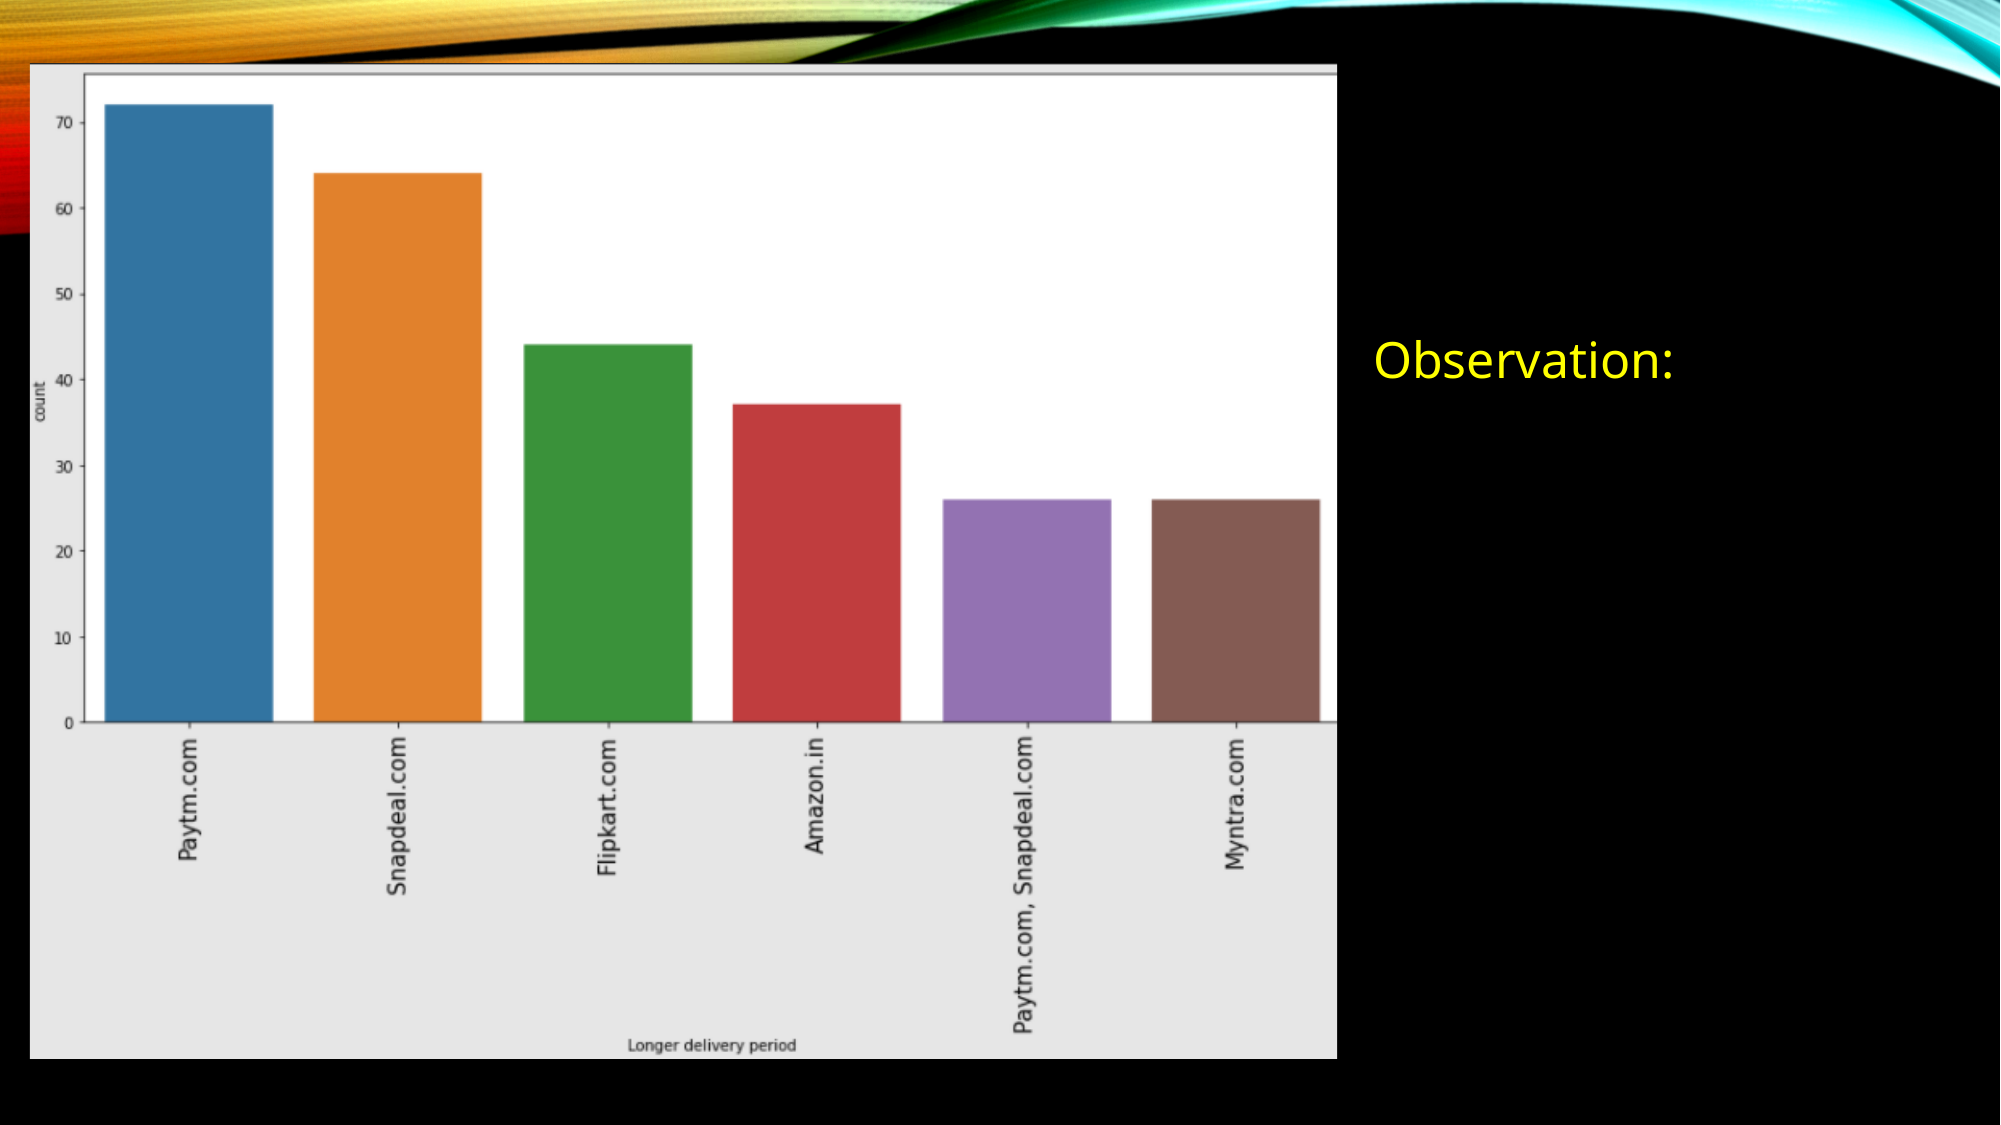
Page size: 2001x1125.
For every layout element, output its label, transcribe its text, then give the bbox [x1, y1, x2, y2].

picture [0, 0, 2000, 1059]
text_box Observation: From the plot, we see that paytm.com takes the longest time to deliver items followed by snapdeal.com, flipkart.com then Amazon.com. Myntra.com takes the least time to deliver products. [1358, 320, 1978, 711]
